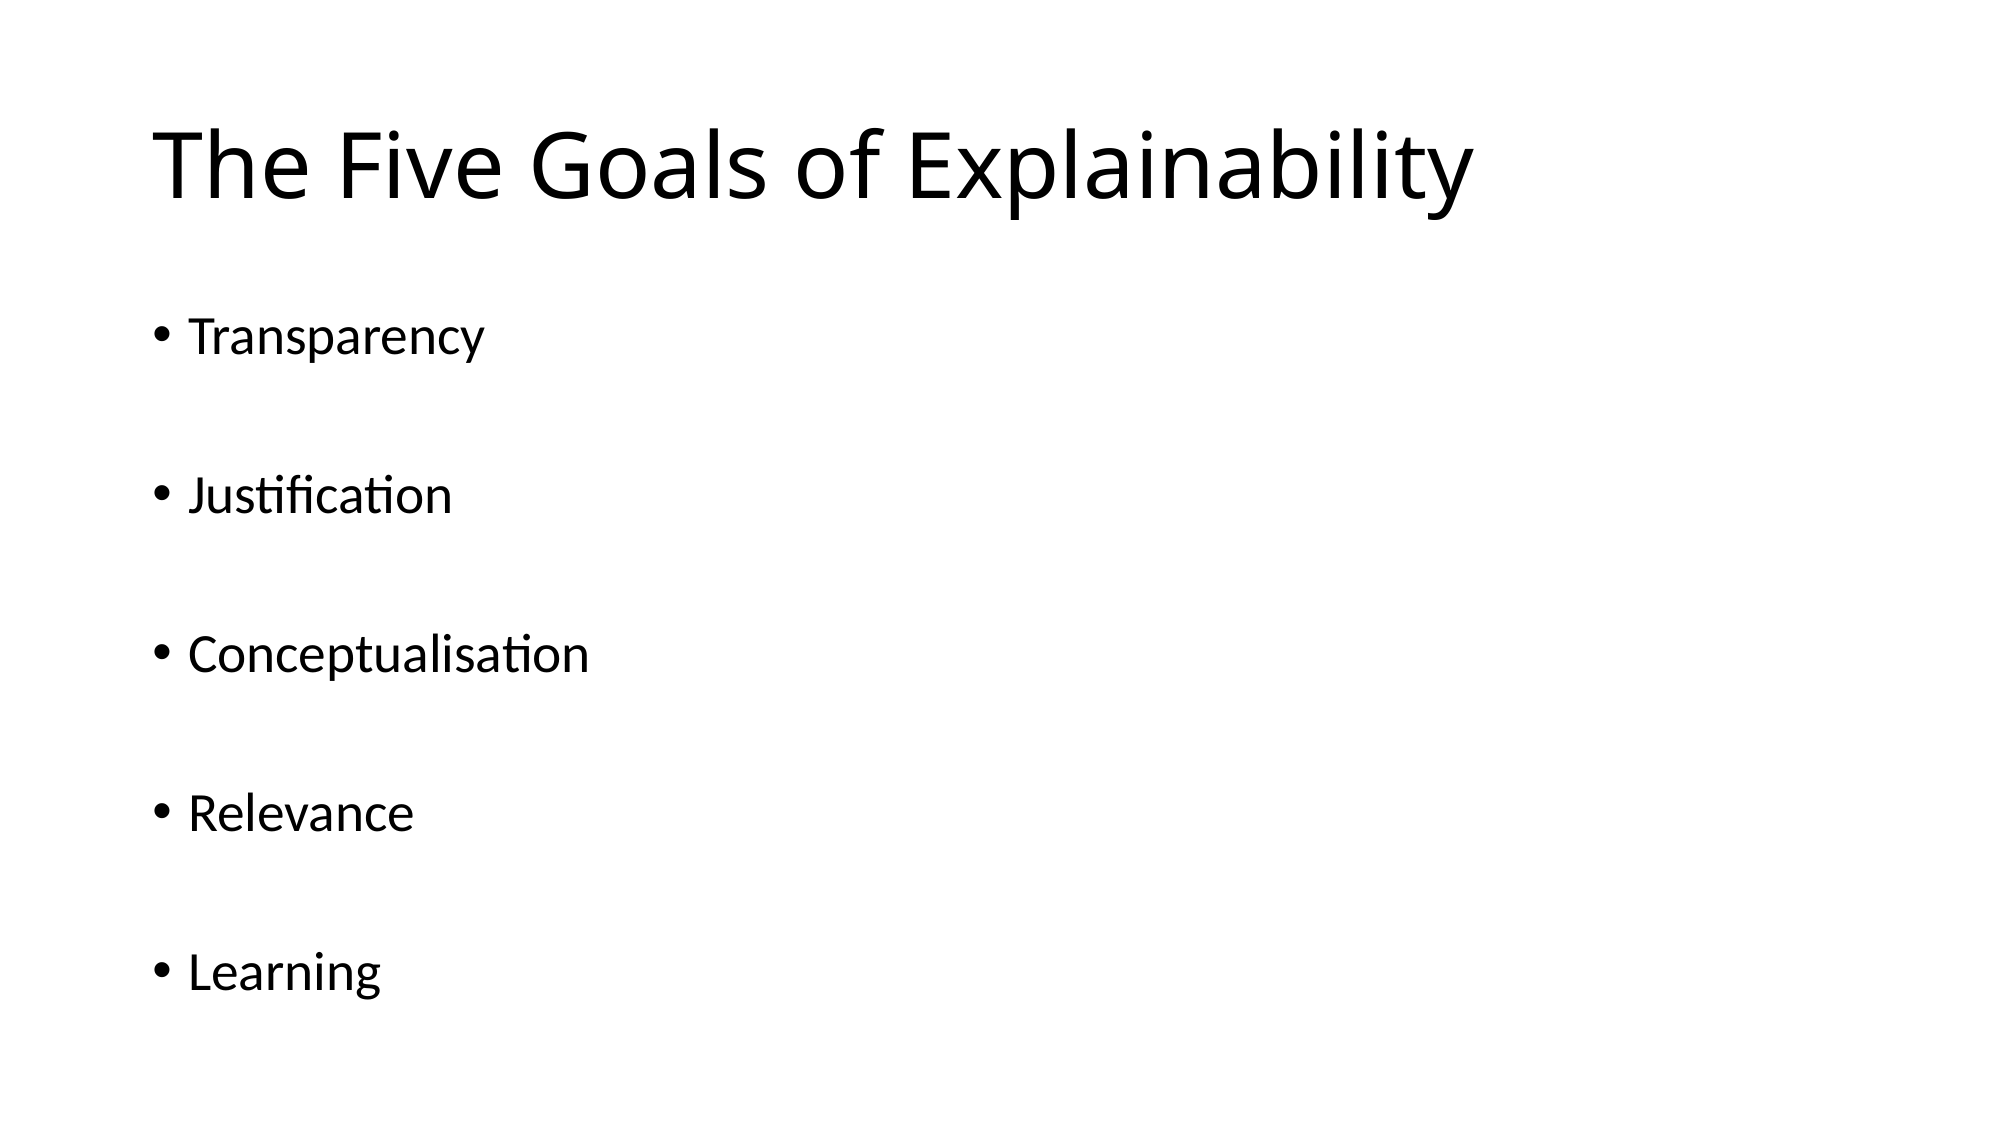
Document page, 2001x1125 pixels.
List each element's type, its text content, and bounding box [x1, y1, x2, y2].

list Transparency Justification Conceptualisation Relevance Learning [137, 299, 1863, 1014]
title The Five Goals of Explainability [137, 59, 1863, 278]
